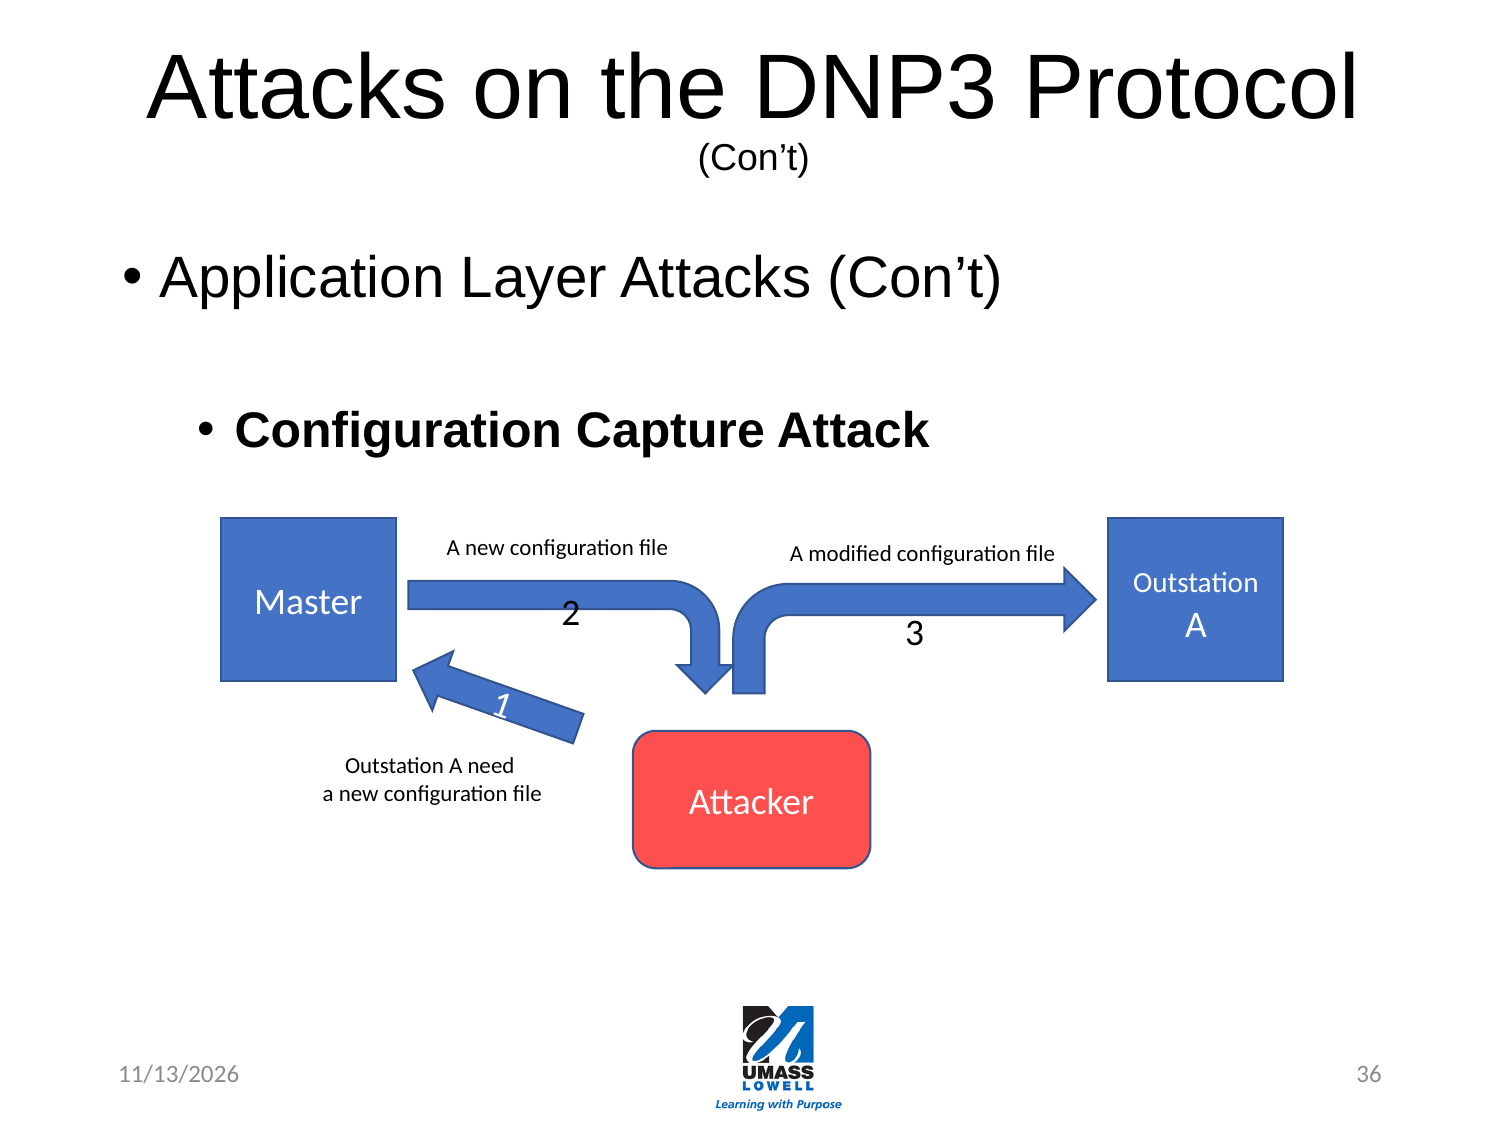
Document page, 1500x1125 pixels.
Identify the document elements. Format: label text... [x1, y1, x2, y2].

slide_number 22-Apr-18 [103, 1042, 441, 1103]
text_box 1 [411, 649, 585, 745]
text_box A modified configuration file [775, 530, 1071, 574]
text_box 2 [407, 579, 732, 695]
text_box A new configuration file [431, 525, 684, 568]
list Application Layer Attacks (Con’t) Configuration Capture Attack [107, 239, 1401, 954]
title Attacks on the DNP3 Protocol (Con’t) [107, 0, 1401, 218]
slide_number 36 [1059, 1042, 1397, 1103]
text_box Outstation A need a new configuration file [308, 743, 558, 813]
text_box Master [220, 517, 397, 682]
text_box Attacker [631, 729, 872, 870]
text_box 3 [732, 573, 1098, 695]
picture [699, 999, 856, 1119]
text_box Outstation A [1107, 517, 1284, 682]
